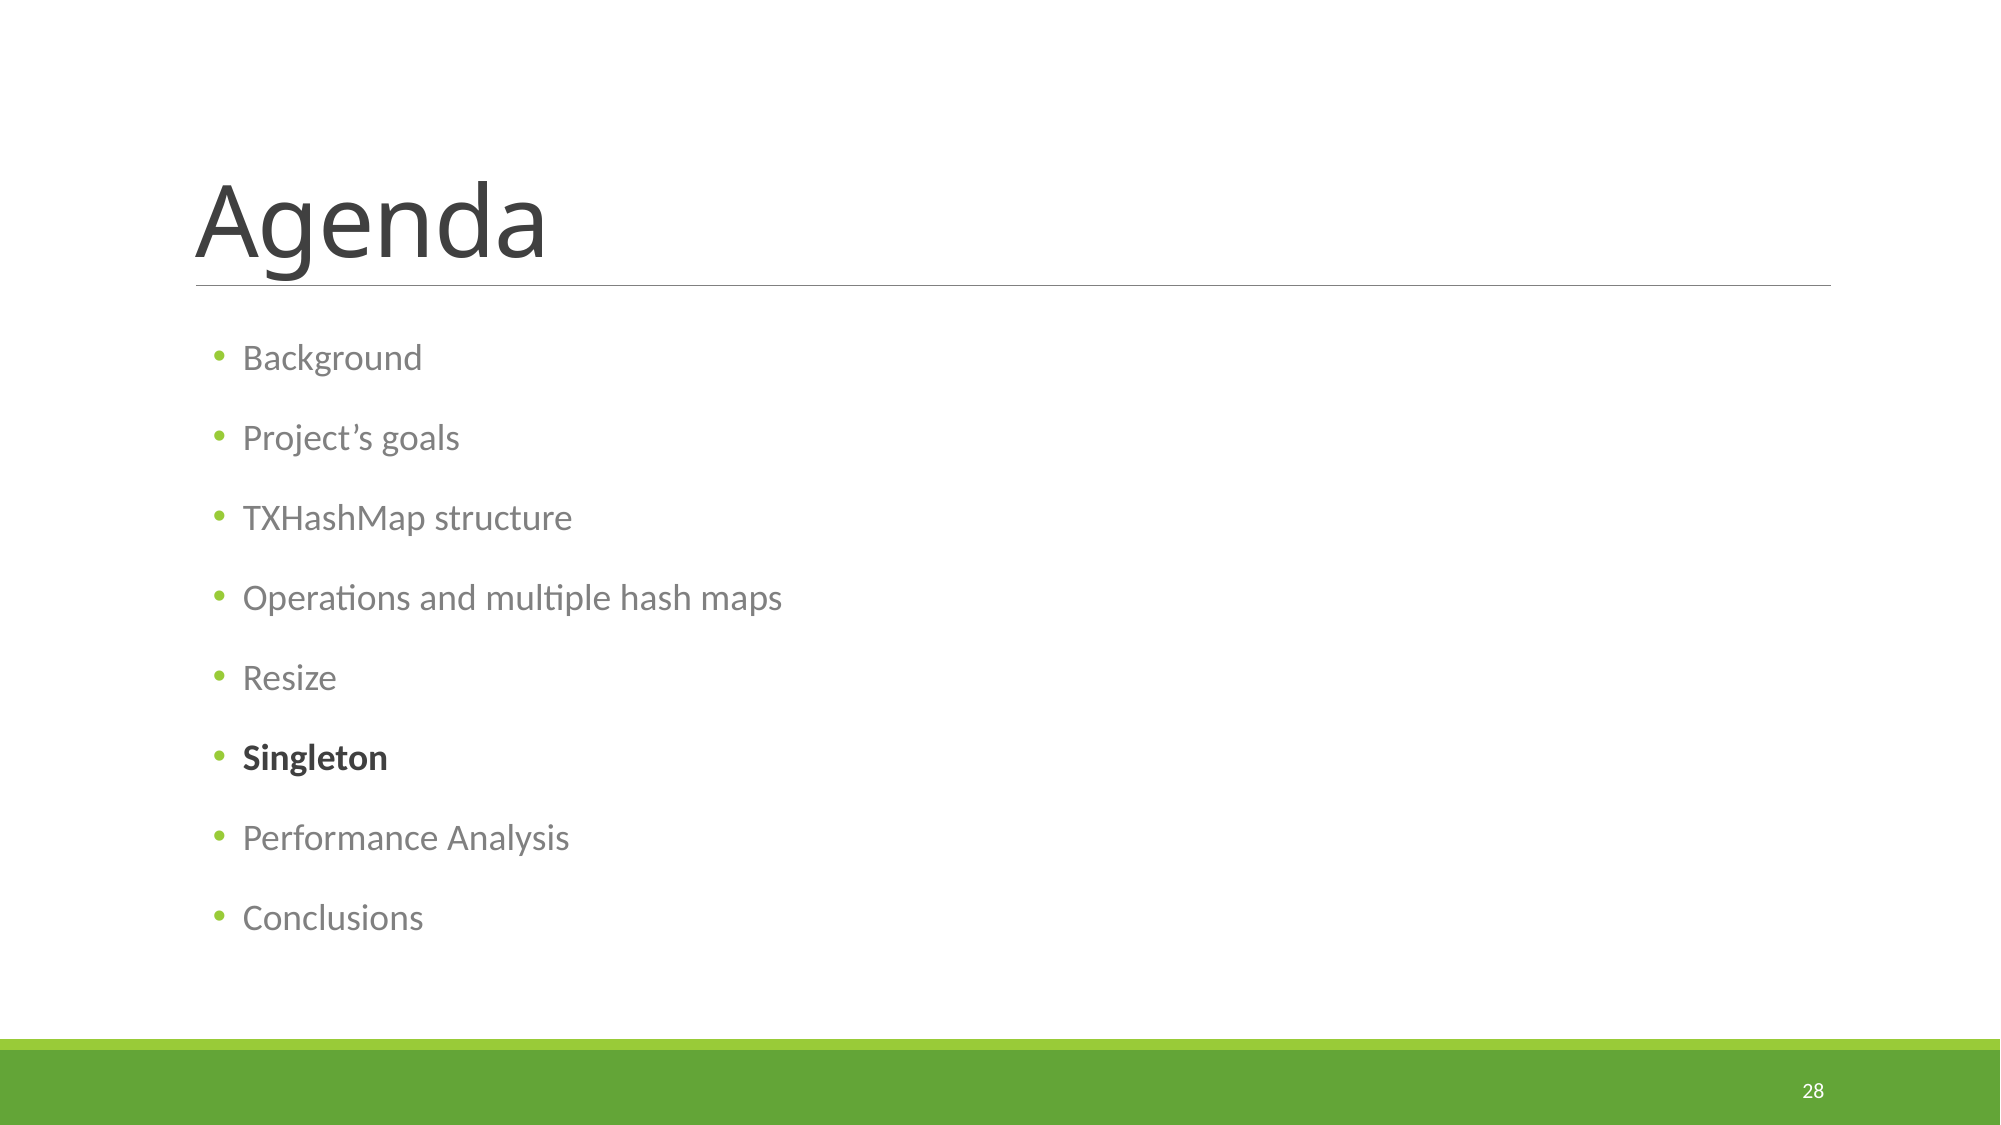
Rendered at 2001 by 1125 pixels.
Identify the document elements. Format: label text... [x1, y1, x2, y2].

list Background Project’s goals TXHashMap structure Operations and multiple hash maps Resize Singleton Performance Analysis Conclusions [180, 302, 1830, 963]
slide_number 28 [1624, 1059, 1840, 1120]
title Agenda [180, 47, 1830, 285]
